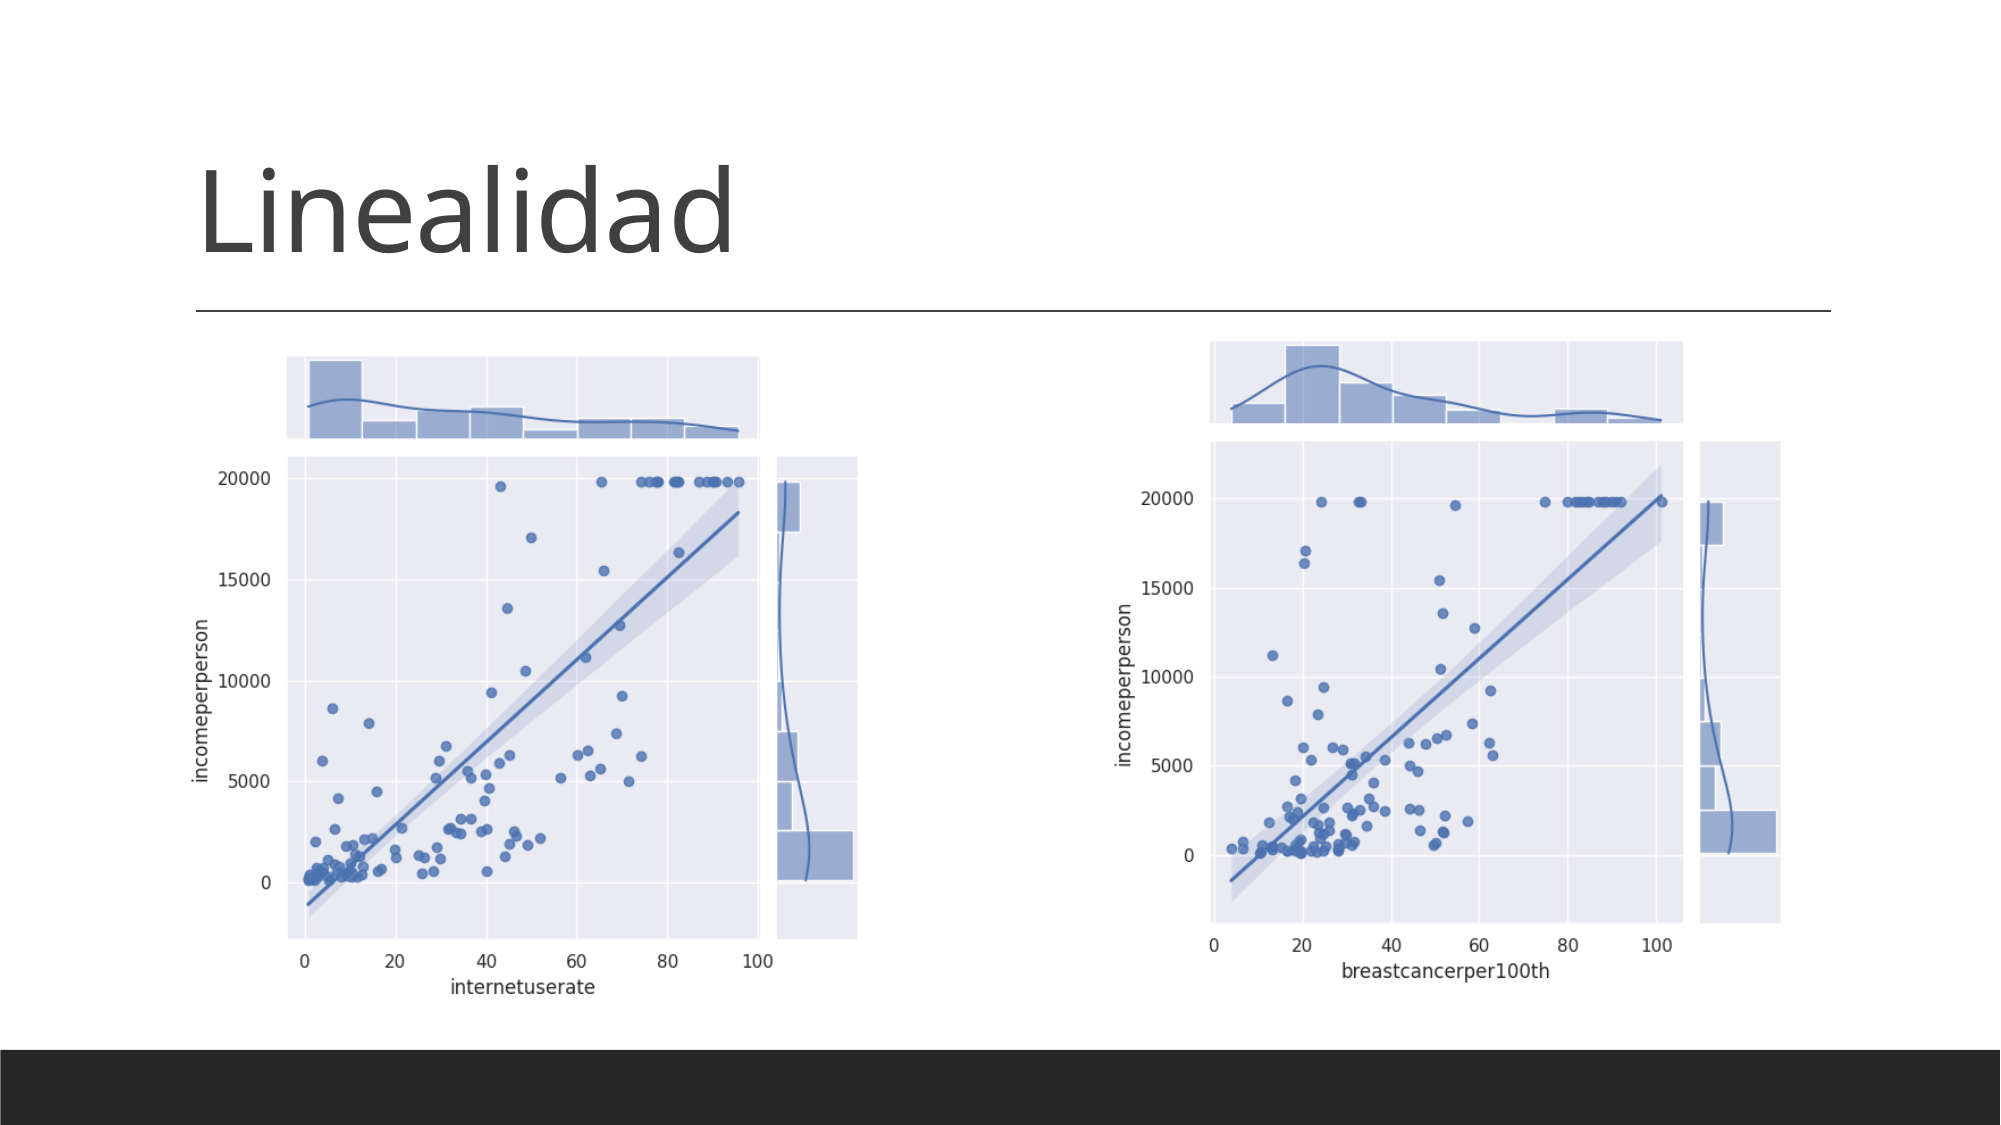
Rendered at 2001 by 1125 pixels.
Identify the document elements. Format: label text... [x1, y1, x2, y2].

title Linealidad [180, 47, 1830, 285]
picture [1101, 329, 1791, 994]
picture [179, 345, 869, 1010]
